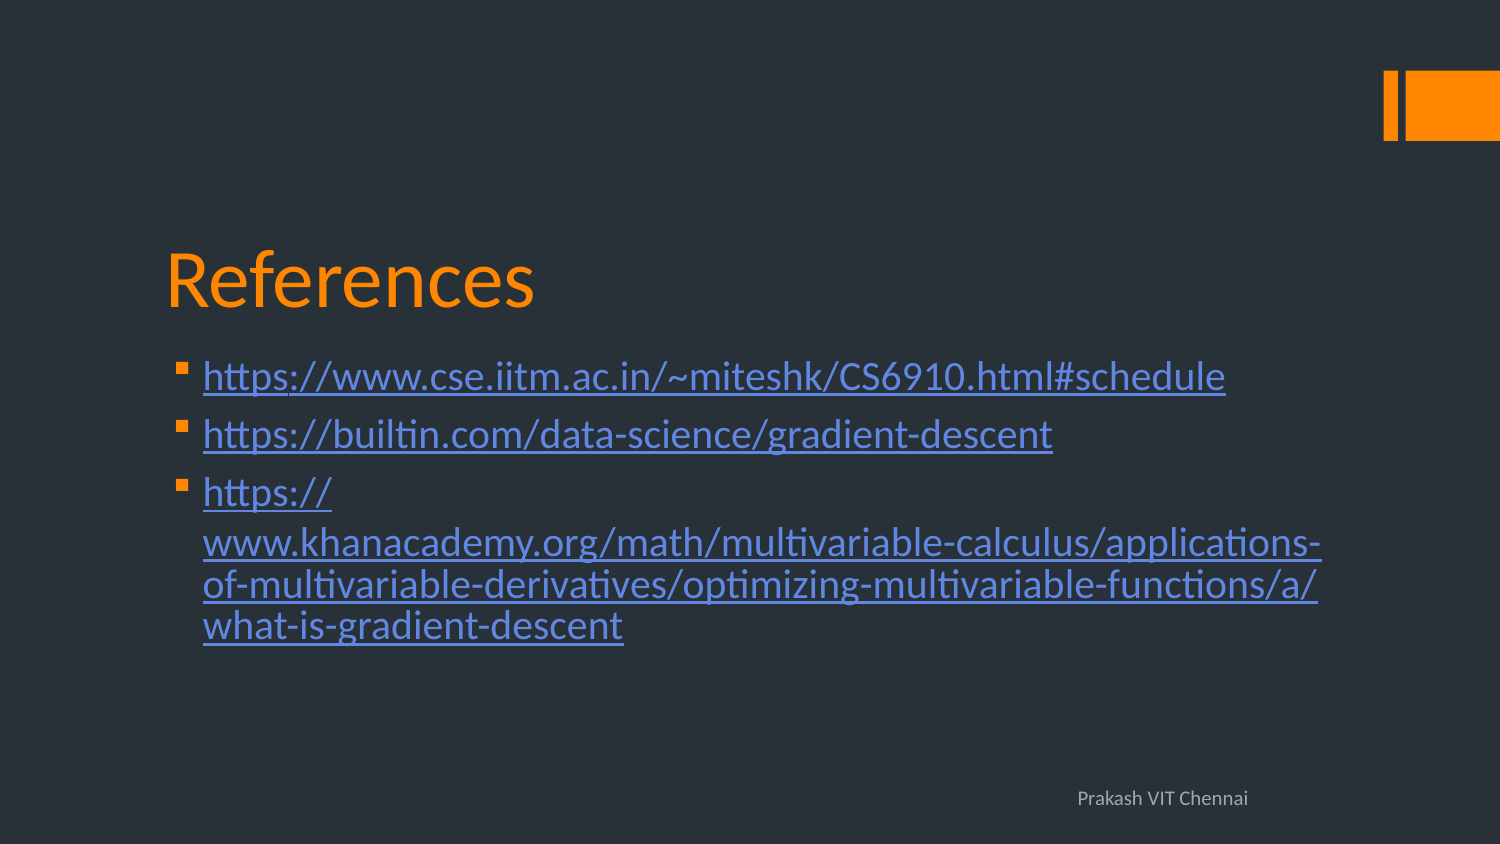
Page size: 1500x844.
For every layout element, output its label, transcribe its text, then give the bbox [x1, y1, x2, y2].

title References [150, 190, 1350, 332]
list https://www.cse.iitm.ac.in/~miteshk/CS6910.html#schedule https://builtin.com/data-science/gradient-descent https://www.khanacademy.org/math/multivariable-calculus/applications-of-multivariable-derivatives/optimizing-multivariable-functions/a/what-is-gradient-descent [150, 340, 1350, 777]
footer Prakash VIT Chennai [1062, 784, 1431, 822]
